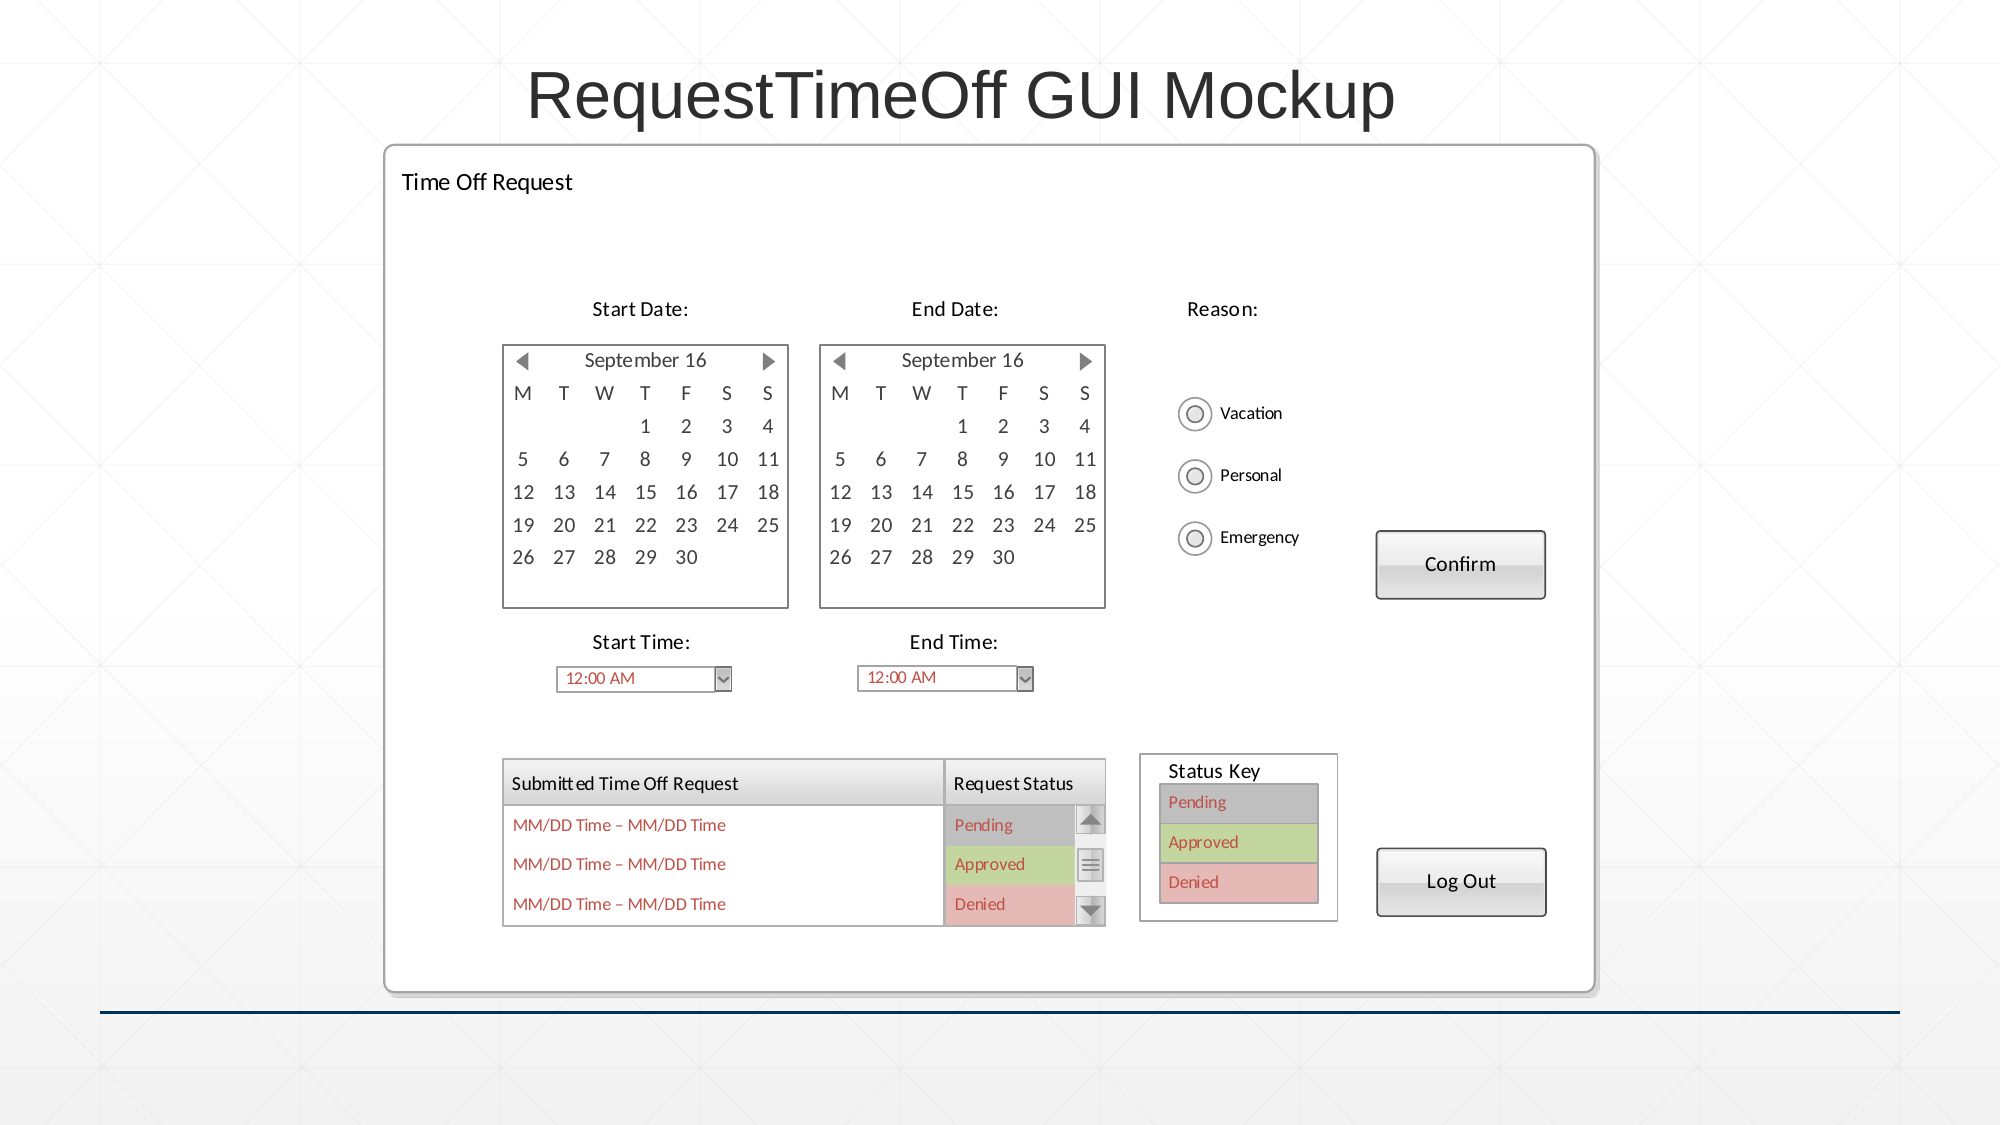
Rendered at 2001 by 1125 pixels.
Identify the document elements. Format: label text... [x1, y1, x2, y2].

picture [380, 141, 1600, 998]
list RequestTimeOff GUI Mockup [510, 53, 1503, 141]
